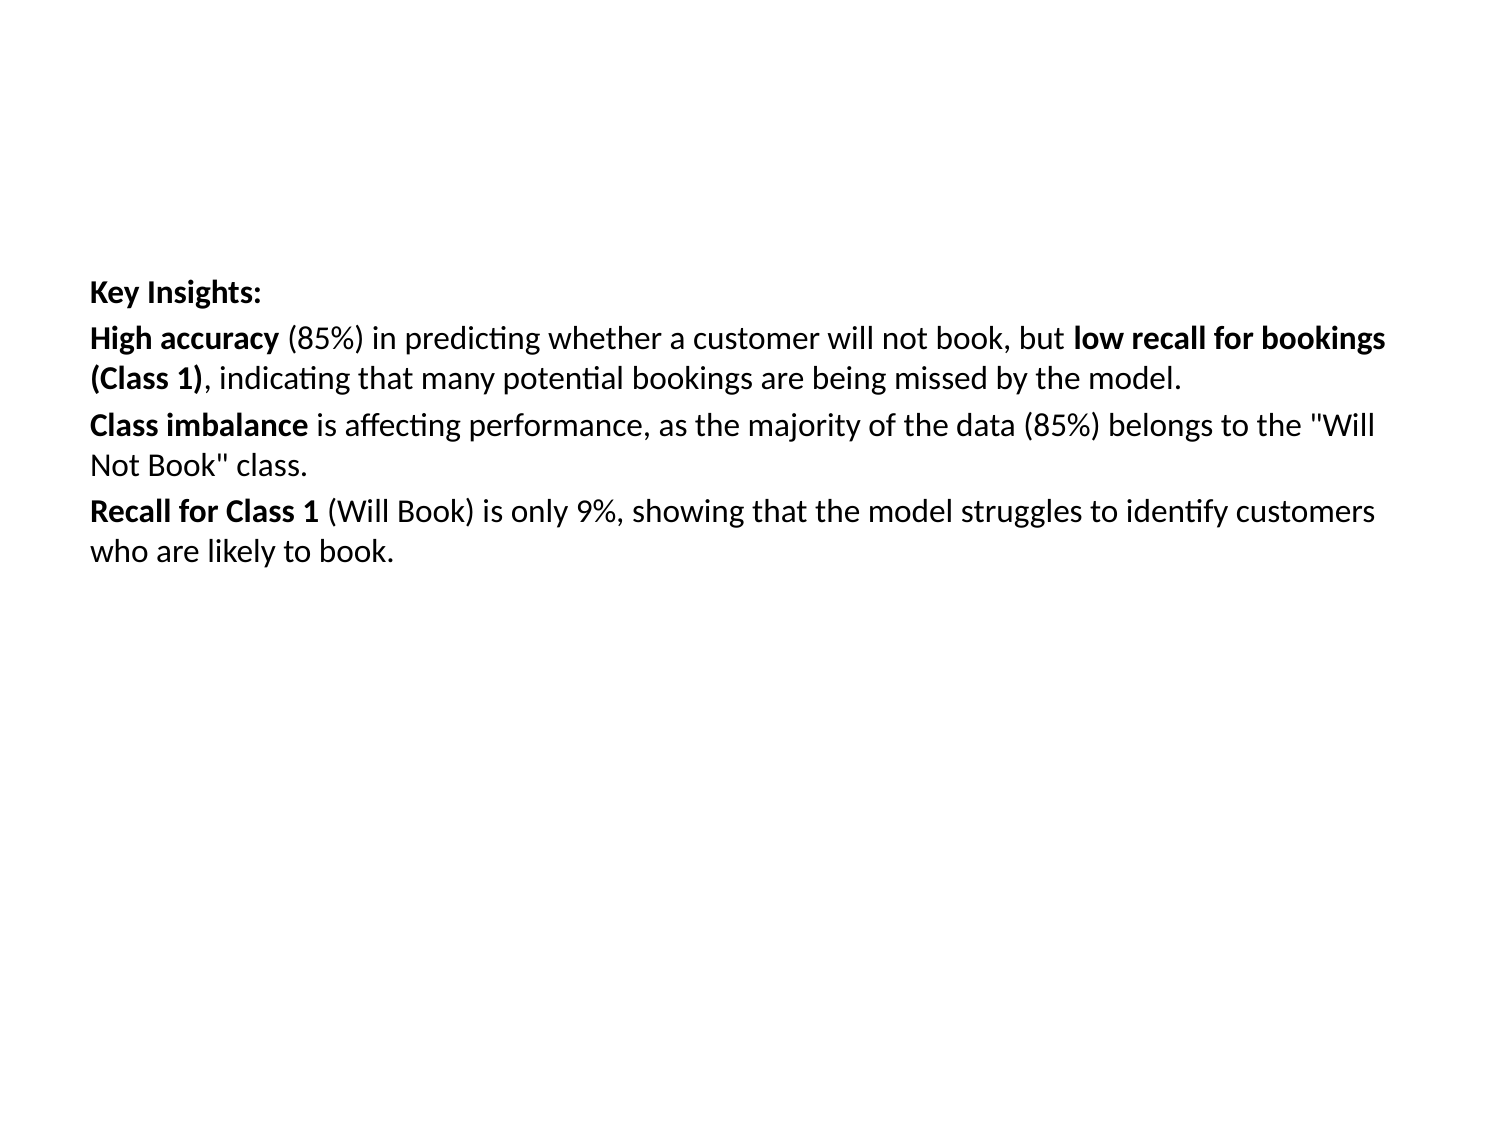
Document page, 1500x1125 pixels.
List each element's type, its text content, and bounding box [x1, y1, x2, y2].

list Key Insights: High accuracy (85%) in predicting whether a customer will not book, but low recall for bookings (Class 1), indicating that many potential bookings are being missed by the model. Class imbalance is affecting performance, as the majority of the data (85%) belongs to the "Will Not Book" class. Recall for Class 1 (Will Book) is only 9%, showing that the model struggles to identify customers who are likely to book. [75, 262, 1425, 1005]
